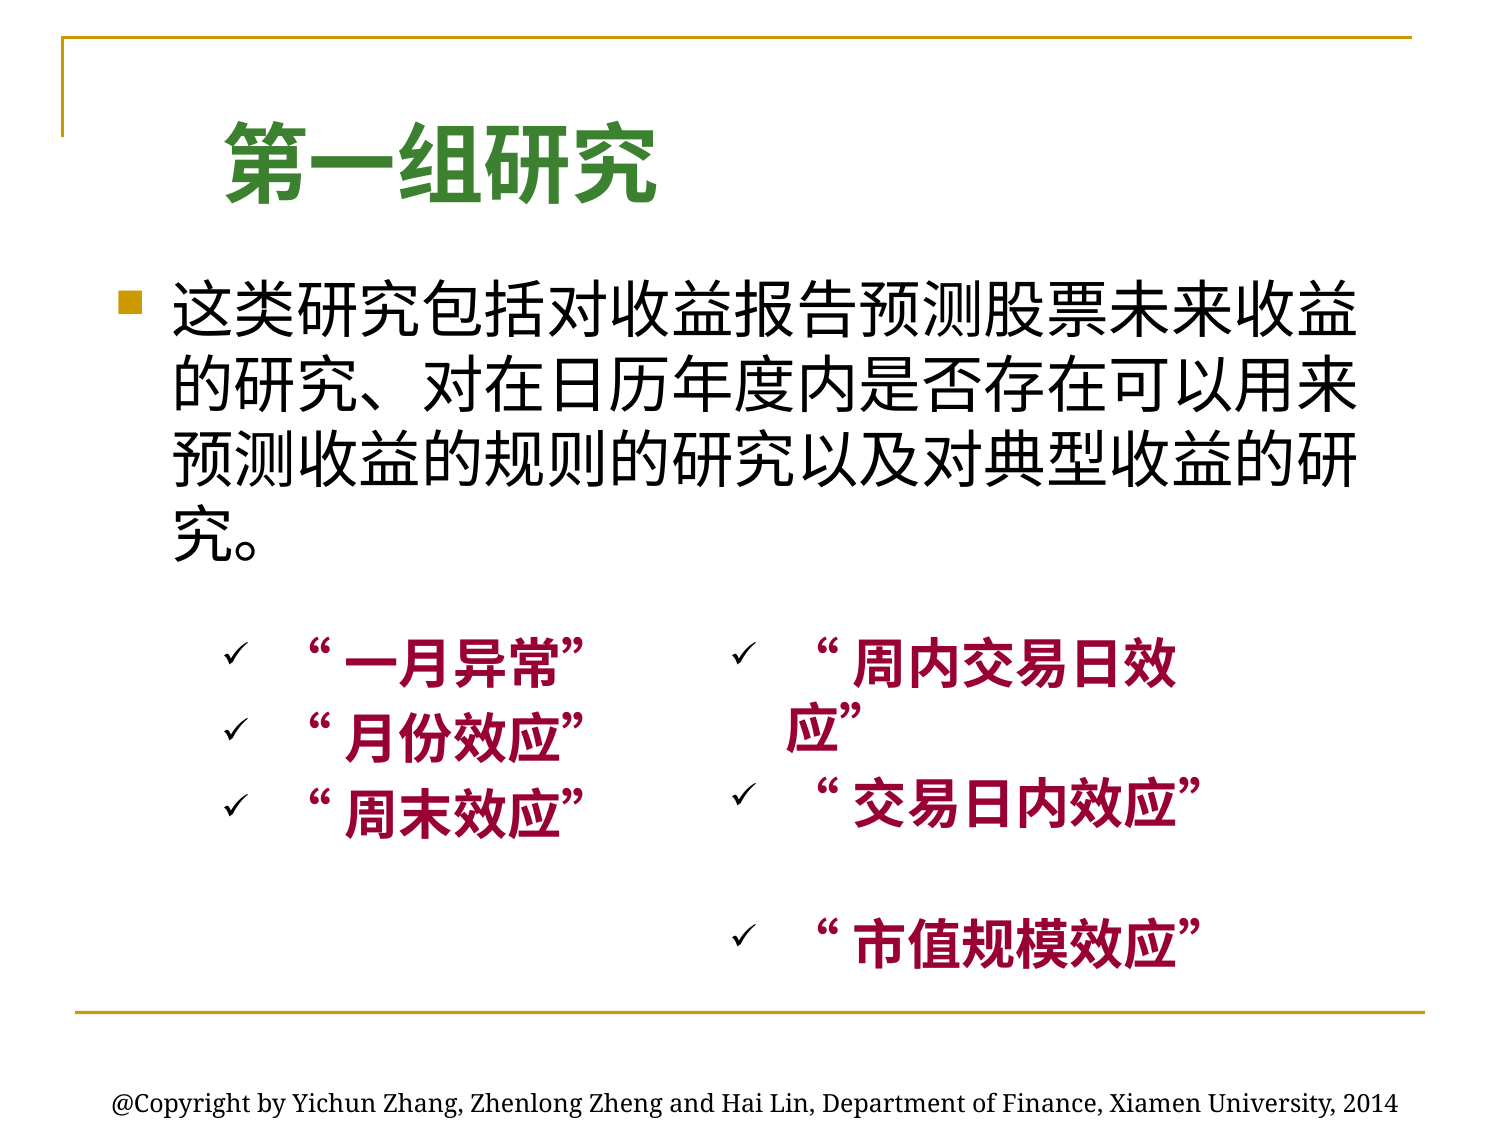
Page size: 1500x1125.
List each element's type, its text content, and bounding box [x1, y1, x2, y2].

text_box “周内交易日效应” “交易日内效应” “市值规模效应” [714, 621, 1258, 863]
footer @Copyright by Yichun Zhang, Zhenlong Zheng and Hai Lin, Department of Finance, Xiamen University, 2014 [88, 1050, 1424, 1125]
text_box “一月异常” “月份效应” “周末效应” [206, 621, 774, 933]
title 第一组研究 [206, 101, 1380, 232]
list 这类研究包括对收益报告预测股票未来收益的研究、对在日历年度内是否存在可以用来预测收益的规则的研究以及对典型收益的研究。 [100, 262, 1389, 587]
